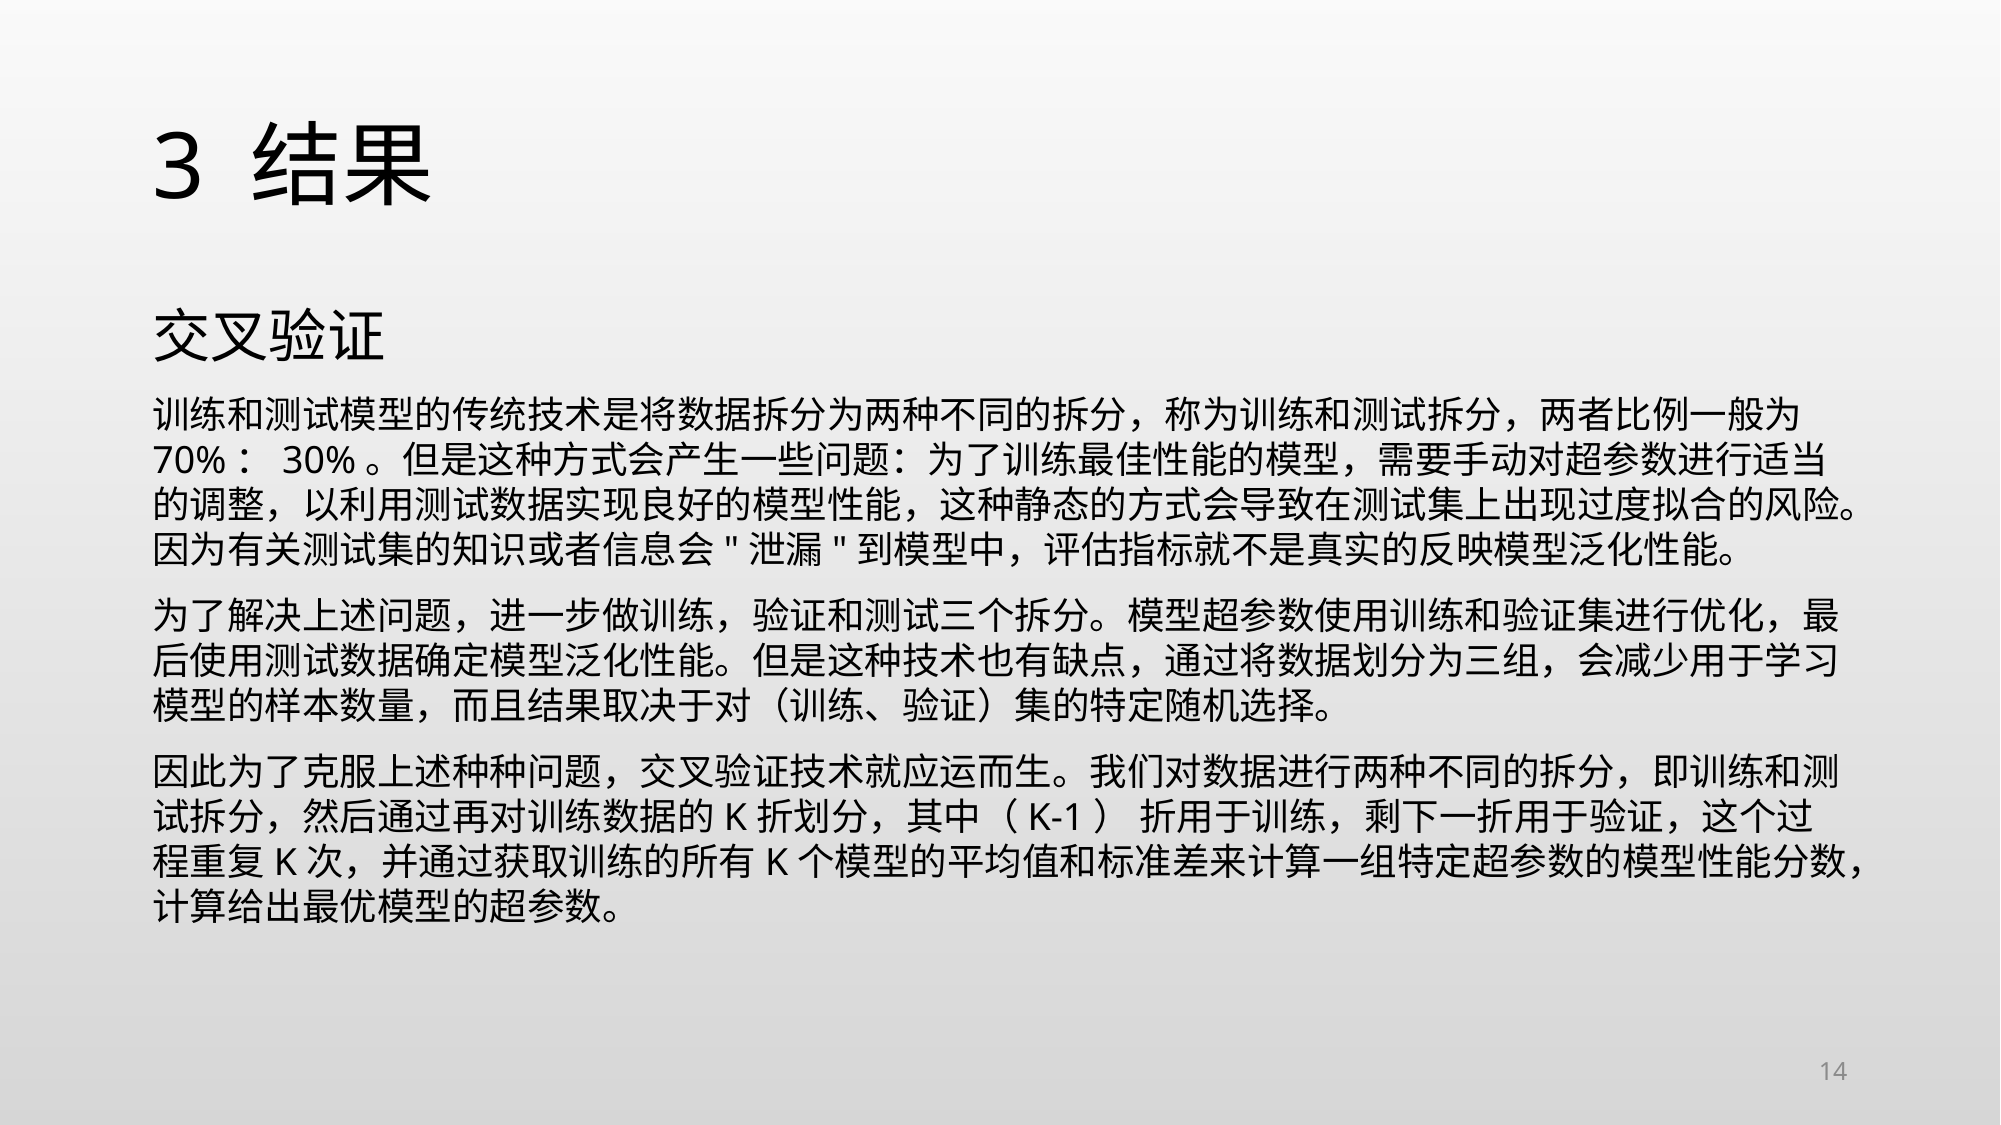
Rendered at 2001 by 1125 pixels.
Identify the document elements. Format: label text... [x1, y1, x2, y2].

list 交叉验证 训练和测试模型的传统技术是将数据拆分为两种不同的拆分，称为训练和测试拆分，两者比例一般为70%：30%。但是这种方式会产生一些问题：为了训练最佳性能的模型，需要手动对超参数进行适当的调整，以利用测试数据实现良好的模型性能，这种静态的方式会导致在测试集上出现过度拟合的风险。因为有关测试集的知识或者信息会"泄漏"到模型中，评估指标就不是真实的反映模型泛化性能。 为了解决上述问题，进一步做训练，验证和测试三个拆分。模型超参数使用训练和验证集进行优化，最后使用测试数据确定模型泛化性能。但是这种技术也有缺点，通过将数据划分为三组，会减少用于学习模型的样本数量，而且结果取决于对（训练、验证）集的特定随机选择。 因此为了克服上述种种问题，交叉验证技术就应运而生。我们对数据进行两种不同的拆分，即训练和测试拆分，然后通过再对训练数据的K折划分，其中（K-1） 折用于训练，剩下一折用于验证，这个过程重复K次，并通过获取训练的所有K个模型的平均值和标准差来计算一组特定超参数的模型性能分数，计算给出最优模型的超参数。 [137, 299, 1863, 1014]
title 3 结果 [137, 59, 1863, 278]
slide_number 14 [1412, 1042, 1863, 1103]
